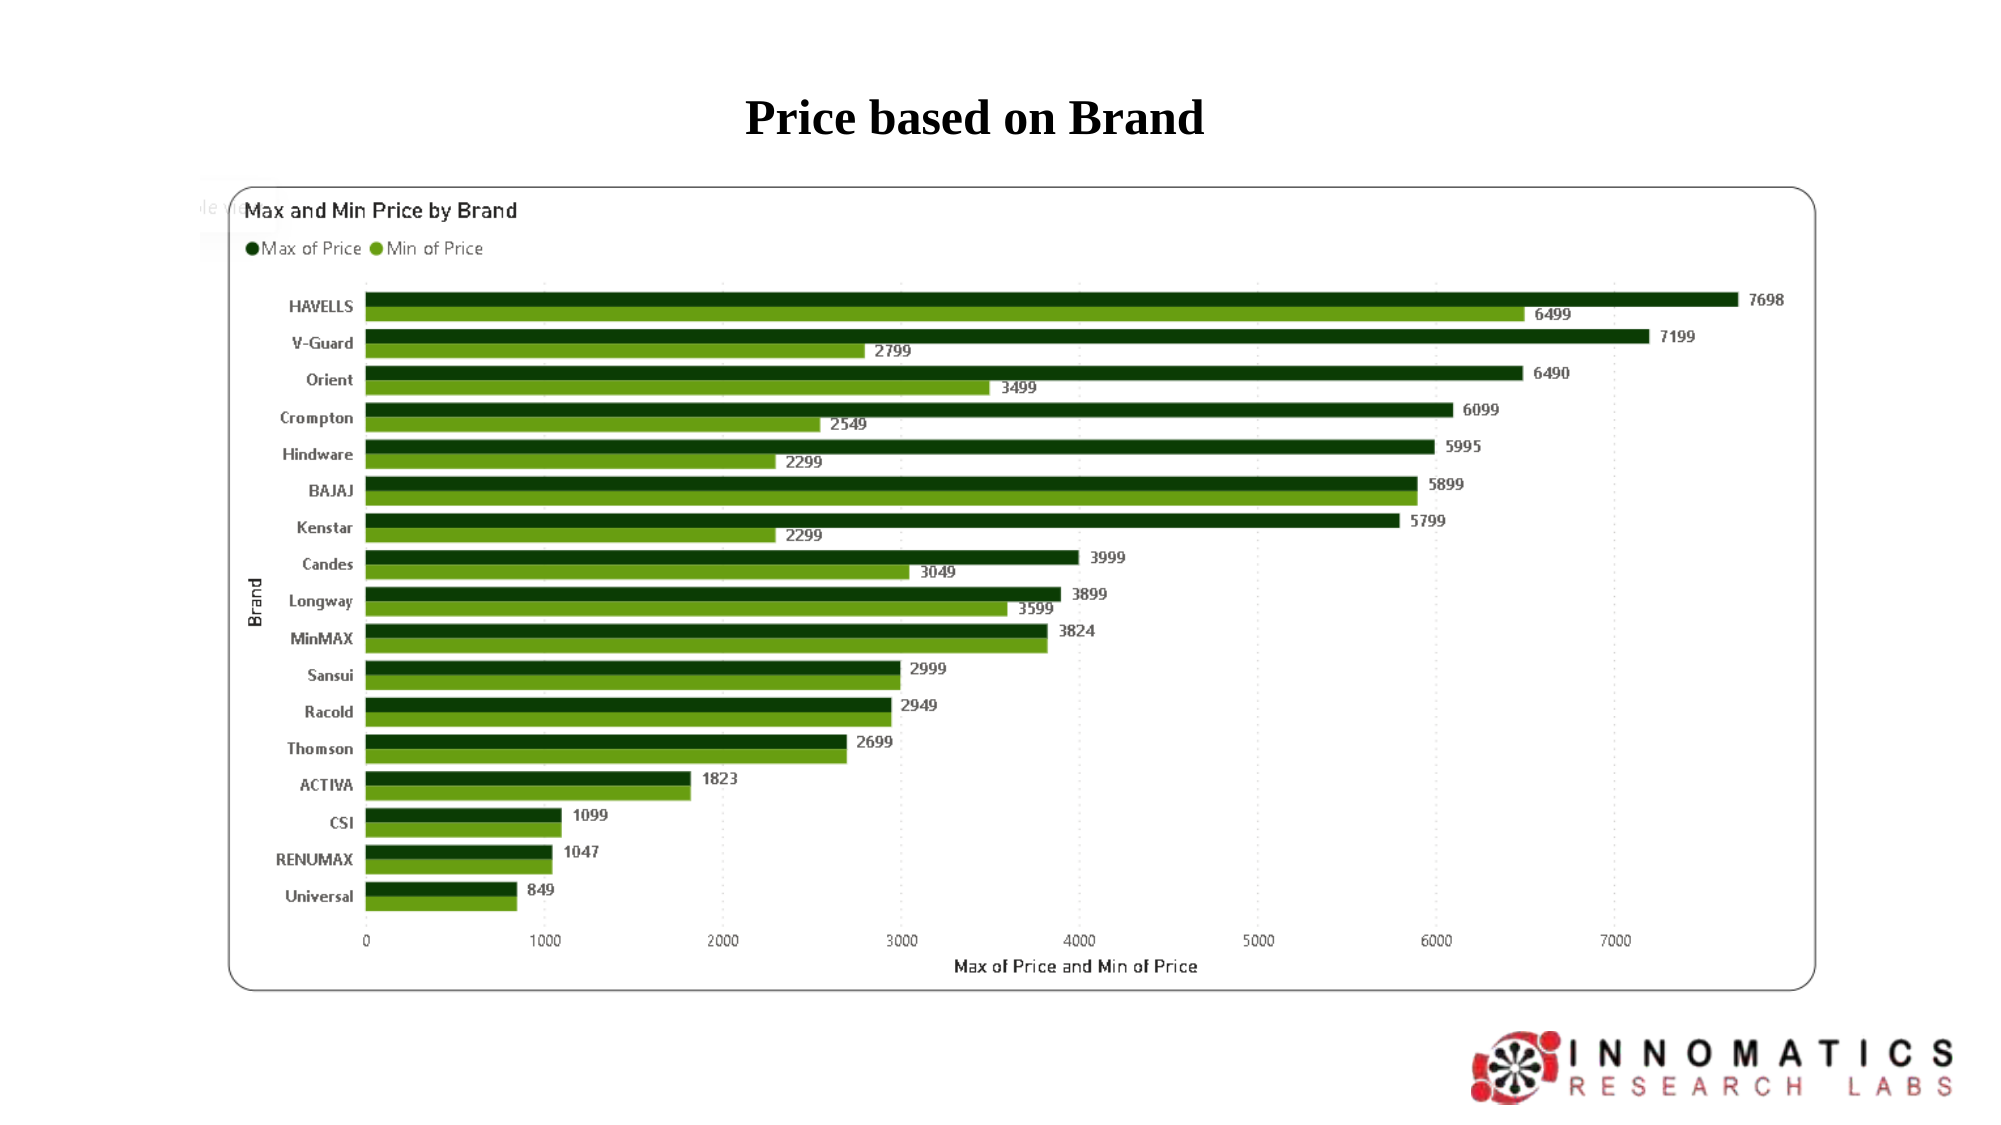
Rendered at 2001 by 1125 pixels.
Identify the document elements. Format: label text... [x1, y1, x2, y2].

picture [1471, 1031, 1955, 1105]
picture [199, 137, 1857, 1025]
text_box Price based on Brand [687, 76, 1263, 135]
